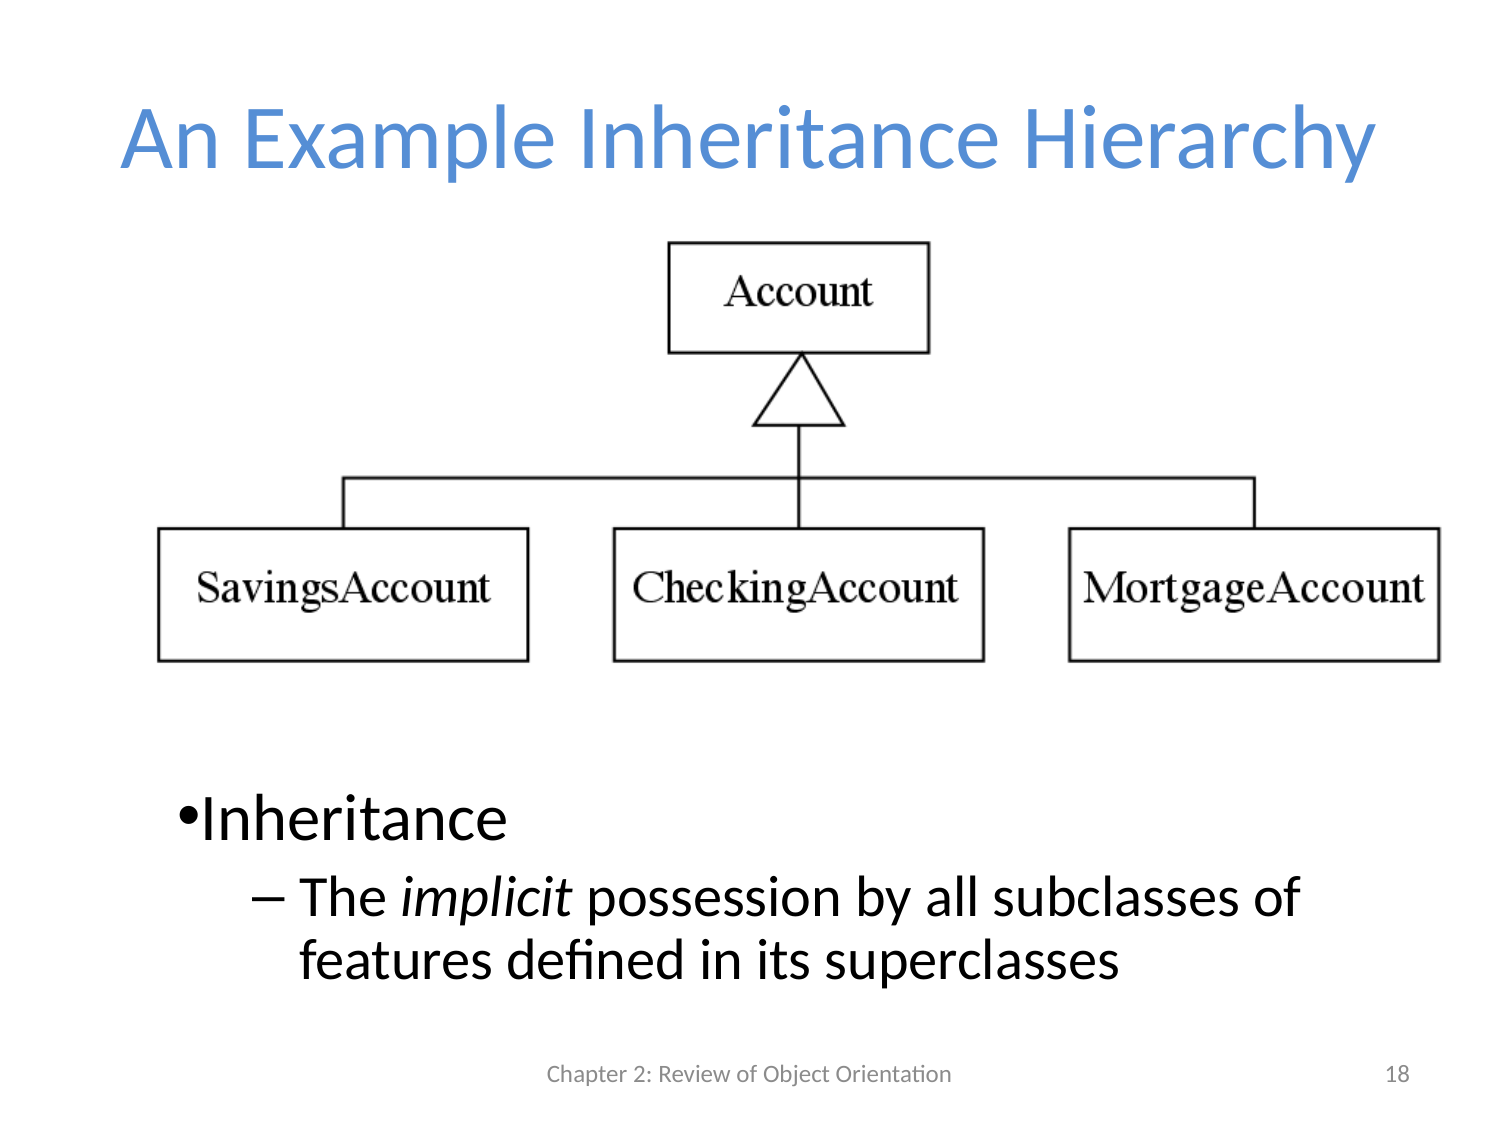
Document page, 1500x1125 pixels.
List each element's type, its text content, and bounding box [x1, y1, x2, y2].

list Inheritance The implicit possession by all subclasses of features defined in its superclasses [162, 774, 1363, 1000]
footer Chapter 2: Review of Object Orientation [512, 1042, 988, 1103]
title An Example Inheritance Hierarchy [75, 45, 1425, 233]
picture [149, 237, 1447, 666]
slide_number 18 [1074, 1042, 1425, 1103]
